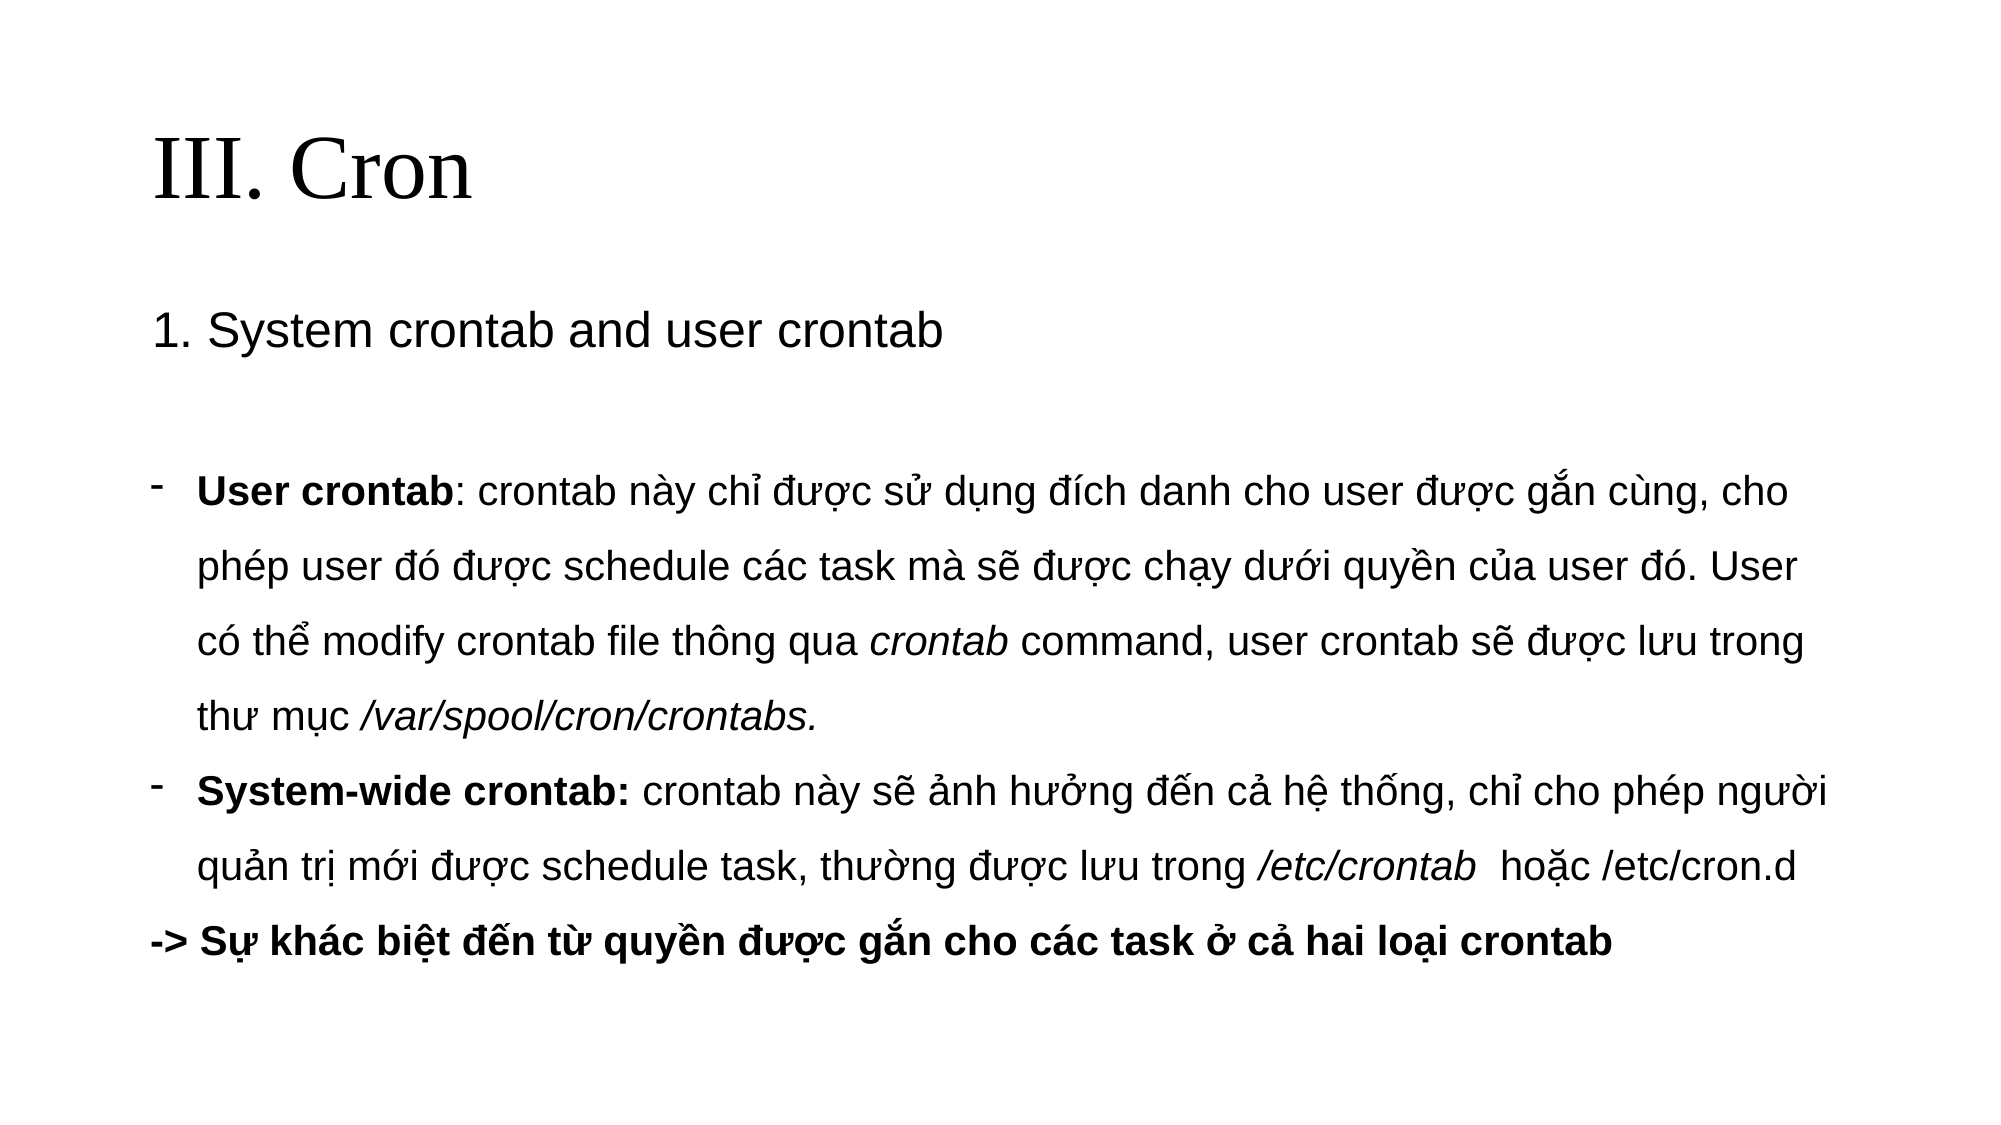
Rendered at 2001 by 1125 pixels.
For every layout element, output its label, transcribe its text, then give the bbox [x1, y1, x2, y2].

text_box 1. System crontab and user crontab [137, 290, 2000, 366]
text_box User crontab: crontab này chỉ được sử dụng đích danh cho user được gắn cùng, cho phép user đó được schedule các task mà sẽ được chạy dưới quyền của user đó. User có thể modify crontab file thông qua crontab command, user crontab sẽ được lưu trong thư mục /var/spool/cron/crontabs. System-wide crontab: crontab này sẽ ảnh hưởng đến cả hệ thống, chỉ cho phép người quản trị mới được schedule task, thường được lưu trong /etc/crontab hoặc /etc/cron.d -> Sự khác biệt đến từ quyền được gắn cho các task ở cả hai loại crontab [135, 431, 1863, 972]
title III. Cron [137, 59, 1863, 278]
